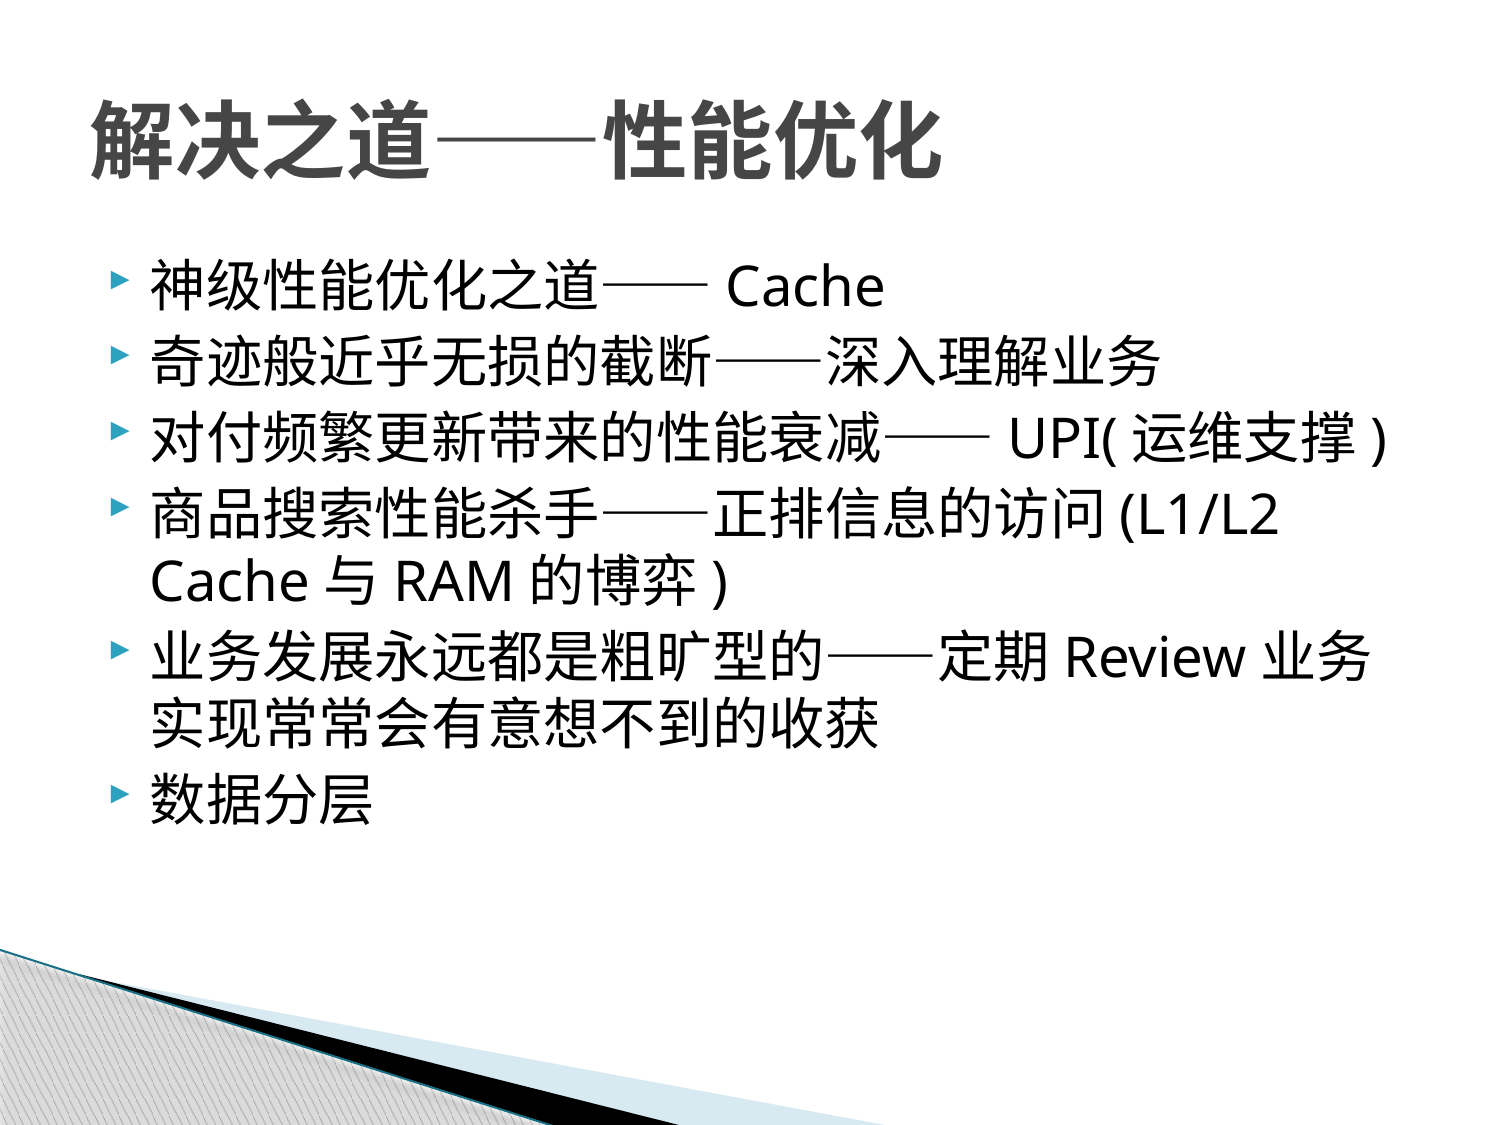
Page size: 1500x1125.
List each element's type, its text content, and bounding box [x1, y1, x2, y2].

list 神级性能优化之道——Cache 奇迹般近乎无损的截断——深入理解业务 对付频繁更新带来的性能衰减——UPI(运维支撑) 商品搜索性能杀手——正排信息的访问(L1/L2 Cache与RAM的博弈) 业务发展永远都是粗旷型的——定期Review业务实现常常会有意想不到的收获 数据分层 [75, 243, 1425, 986]
title 解决之道——性能优化 [75, 45, 1425, 233]
